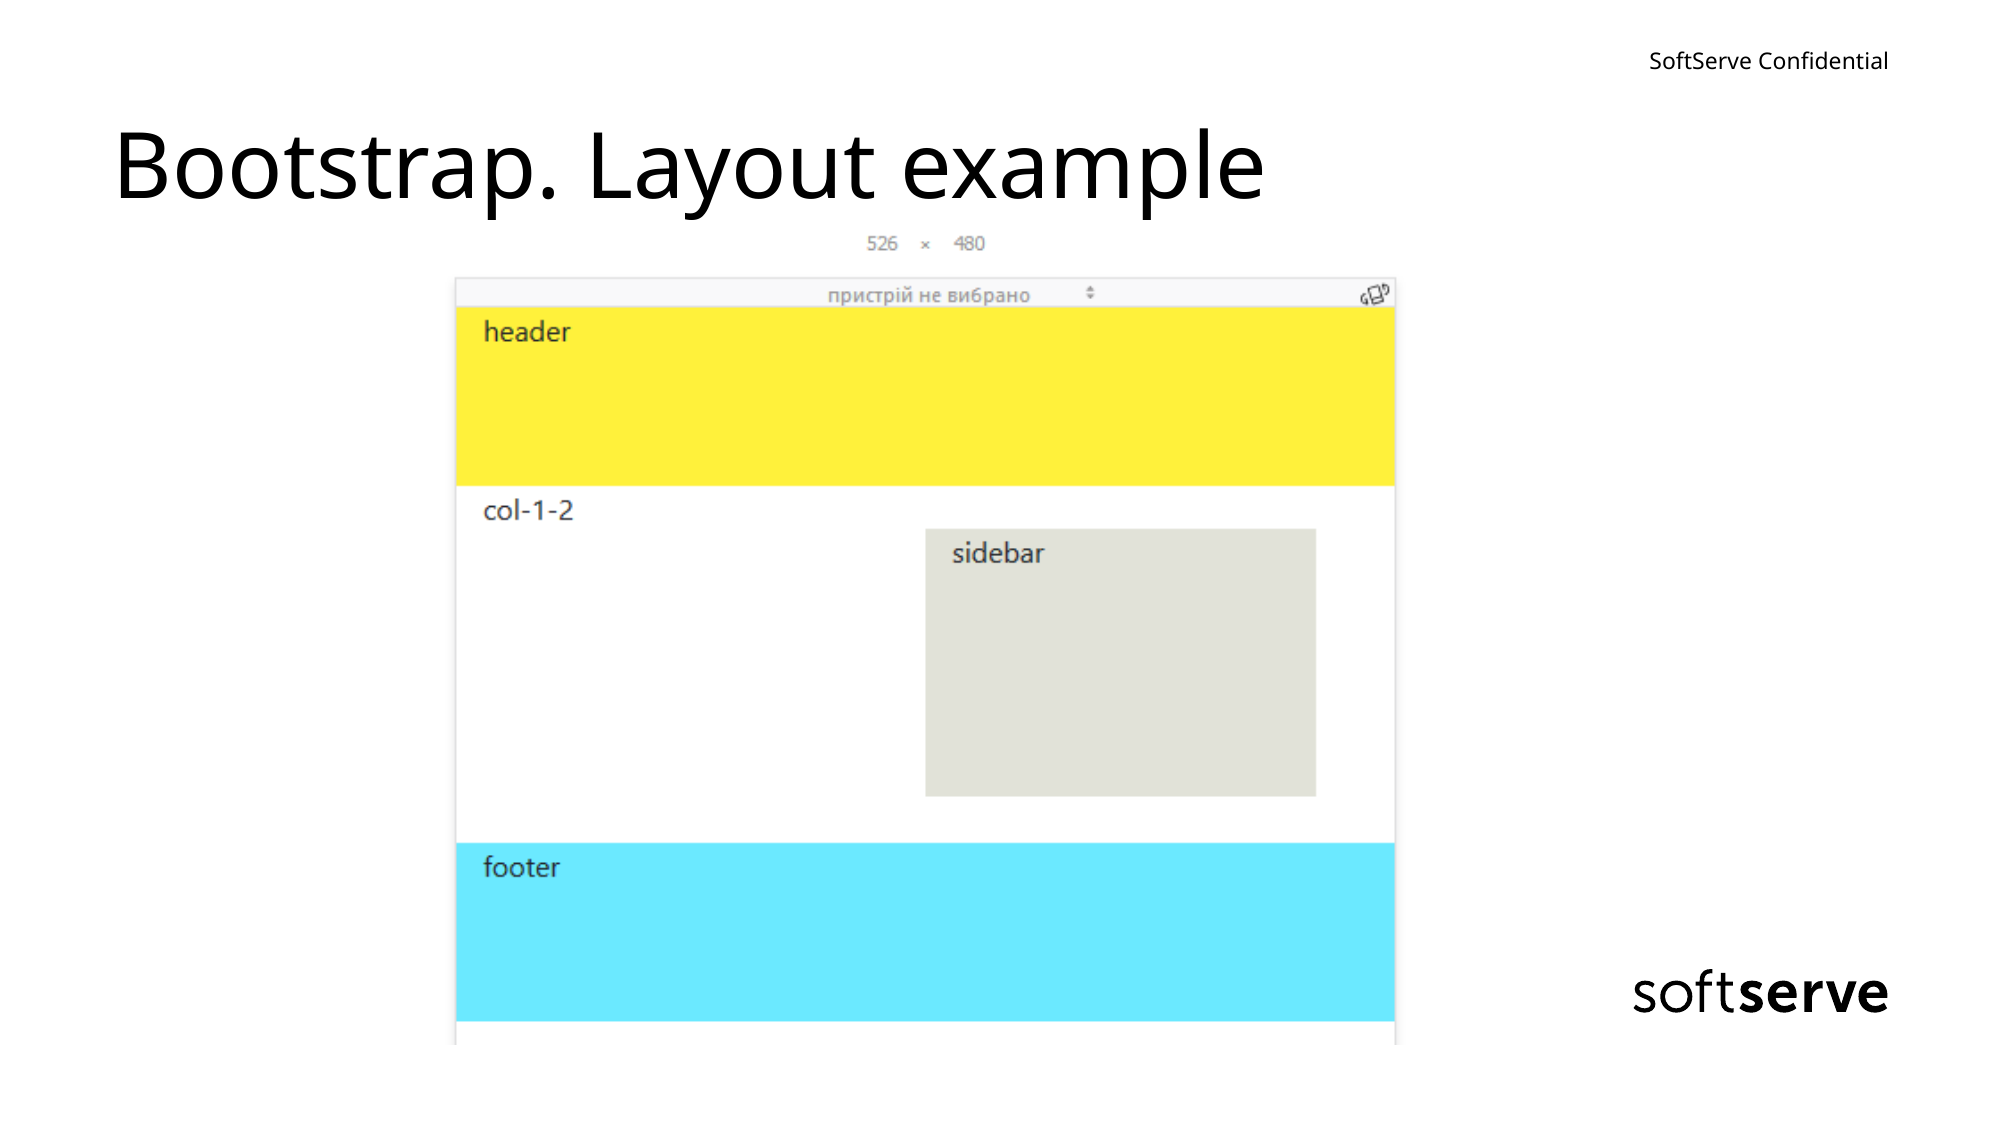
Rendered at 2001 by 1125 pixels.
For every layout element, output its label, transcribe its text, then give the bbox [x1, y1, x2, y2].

picture [439, 224, 1411, 1045]
title Bootstrap. Layout example [112, 112, 1888, 225]
